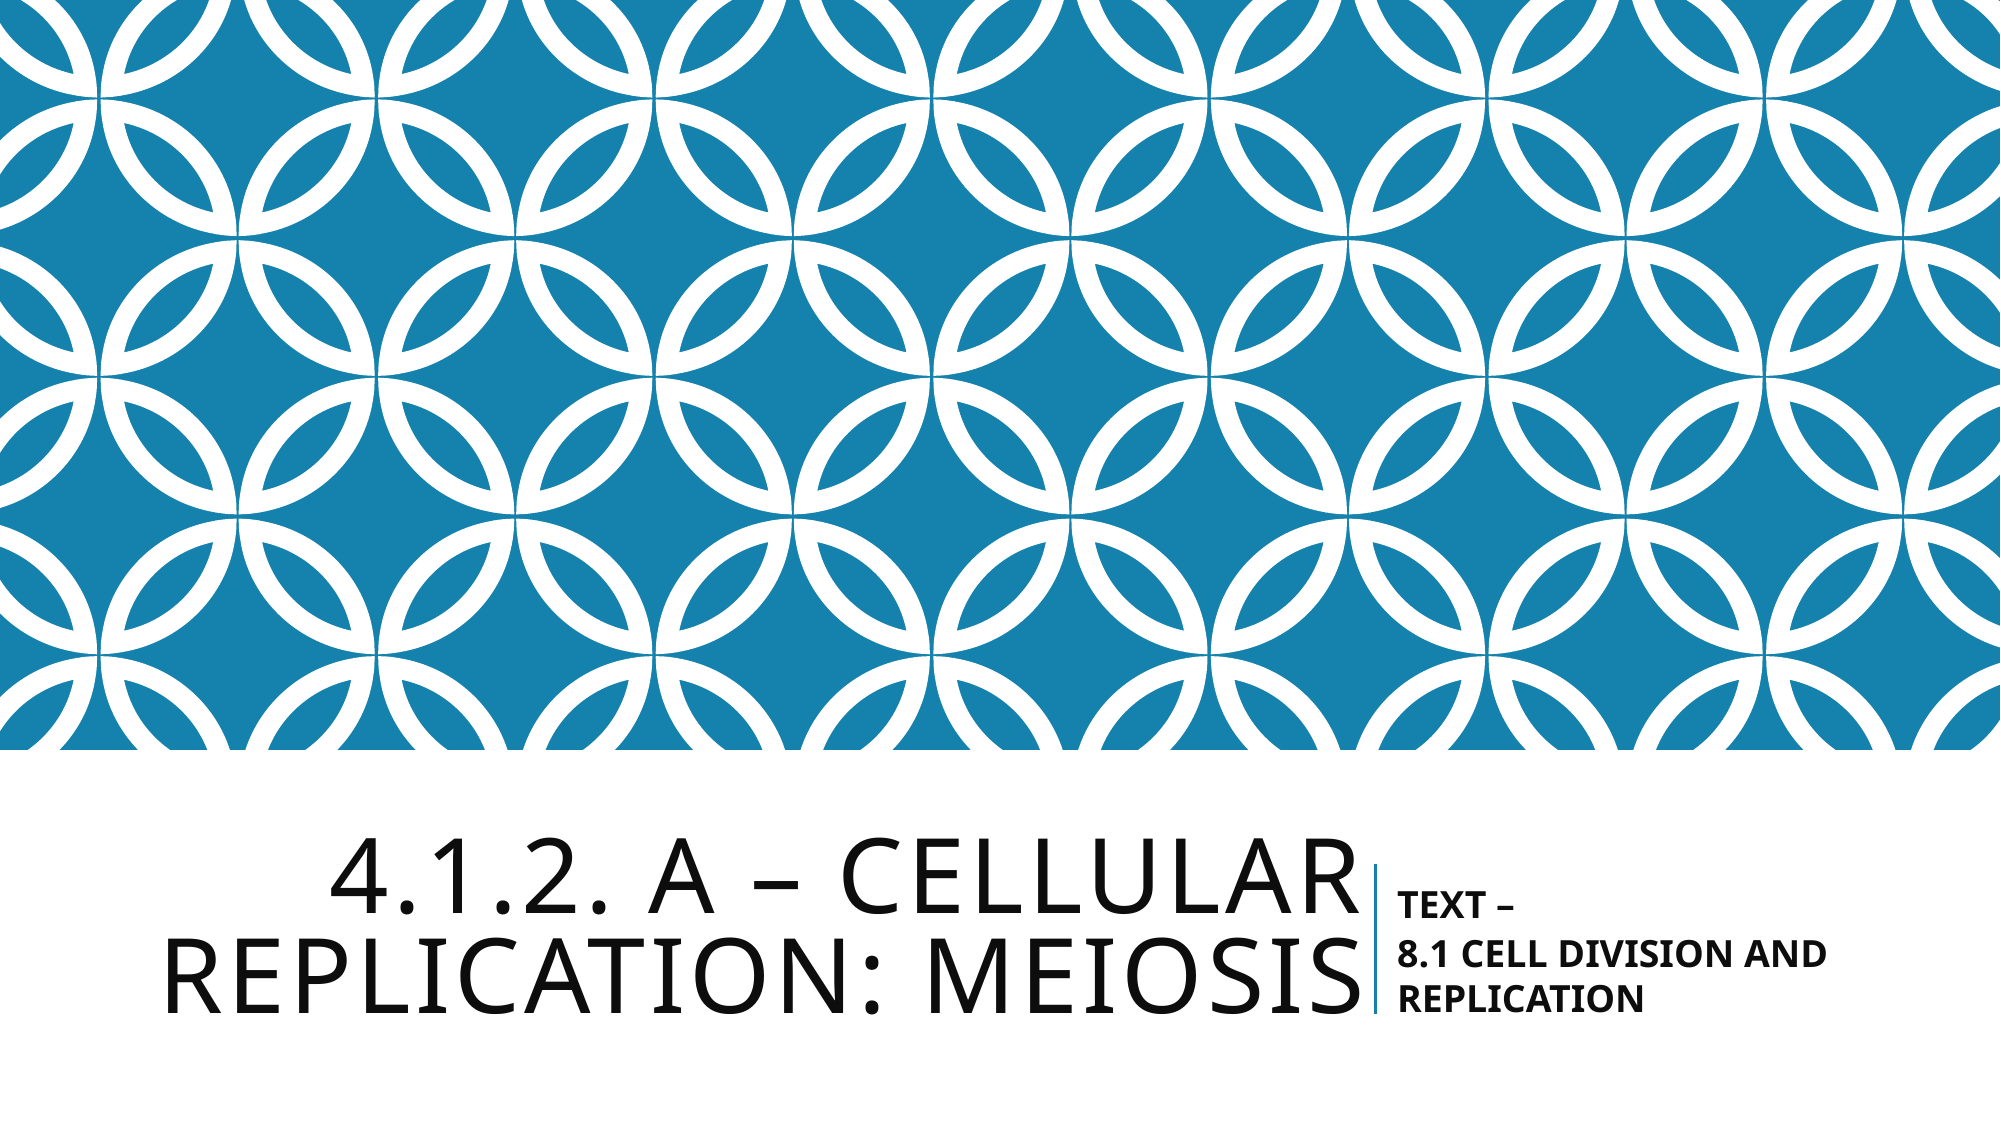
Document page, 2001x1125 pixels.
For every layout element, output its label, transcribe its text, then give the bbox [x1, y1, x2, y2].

subtitle TEXT – 8.1 CELL DIVISION AND REPLICATION [1382, 813, 1930, 1088]
title 4.1.2. A – Cellular replication: Meiosis [0, 813, 1382, 1054]
